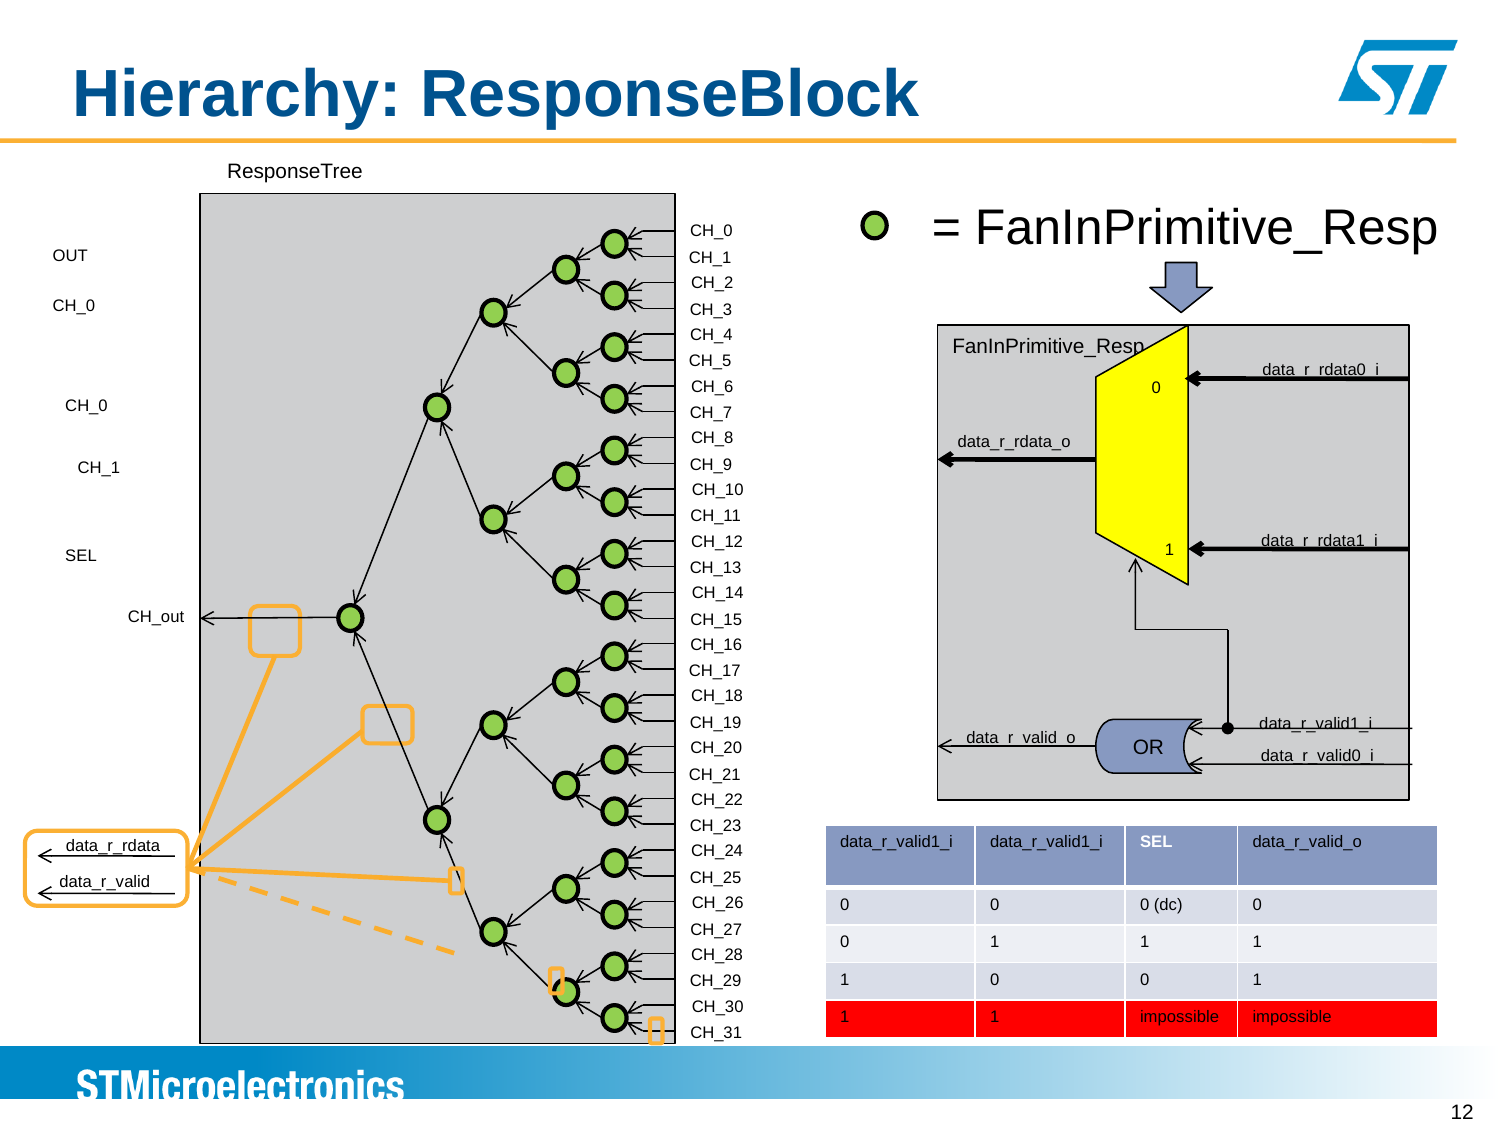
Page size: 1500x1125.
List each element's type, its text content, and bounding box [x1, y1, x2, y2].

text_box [937, 324, 1413, 801]
text_box CH_10 [679, 471, 759, 497]
text_box CH_8 [679, 419, 749, 446]
text_box CH_20 [679, 729, 758, 756]
text_box CH_26 [679, 884, 759, 911]
text_box CH_0 [679, 212, 748, 239]
text_box CH_15 [679, 601, 763, 636]
table_header data_r_valid_o [1238, 826, 1437, 885]
text_box CH_21 [679, 756, 763, 791]
text_box CH_out [113, 598, 194, 634]
table_header SEL [1126, 826, 1237, 885]
table_cell 0 [826, 890, 974, 924]
text_box CH_5 [679, 342, 748, 368]
title Hierarchy: ResponseBlock [57, 24, 1388, 138]
text_box CH_28 [679, 936, 758, 962]
text_box CH_30 [679, 988, 759, 1014]
text_box CH_11 [679, 497, 763, 533]
table_cell 0 [1238, 890, 1437, 924]
table_header data_r_valid1_i [976, 826, 1124, 885]
table_cell 1 [826, 963, 974, 999]
text_box CH_4 [679, 316, 748, 342]
text_box CH_22 [679, 781, 758, 807]
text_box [124, 718, 338, 807]
text_box CH_31 [675, 1014, 763, 1050]
text_box CH_27 [679, 911, 763, 946]
table_cell 0 [826, 926, 974, 962]
text_box [1149, 262, 1213, 313]
text_box CH_0 [37, 287, 111, 323]
table_cell 1 [1238, 926, 1437, 962]
text_box CH_6 [679, 368, 749, 394]
table_cell 1 [976, 1001, 1124, 1037]
text_box CH_1 [62, 449, 136, 485]
table_cell 1 [826, 1001, 974, 1037]
text_box CH_1 [679, 239, 748, 264]
text_box CH_7 [679, 394, 749, 419]
table_cell 1 [976, 926, 1124, 962]
text_box CH_13 [679, 549, 763, 585]
text_box CH_29 [679, 962, 763, 998]
text_box SEL [50, 537, 112, 573]
picture [1388, 86, 1394, 110]
text_box CH_24 [679, 832, 758, 859]
table_header data_r_valid1_i [826, 826, 974, 885]
text_box CH_2 [679, 264, 749, 291]
text_box CH_14 [679, 574, 759, 601]
text_box CH_17 [679, 652, 763, 688]
text_box CH_9 [679, 446, 749, 471]
text_box data_r_rdata [51, 827, 176, 855]
text_box CH_23 [679, 807, 763, 843]
slide_number 12 [1413, 1086, 1489, 1125]
table_cell 0 [976, 890, 1124, 924]
text_box CH_18 [679, 677, 758, 704]
table_cell impossible [1238, 1001, 1437, 1037]
text_box CH_3 [679, 291, 749, 326]
text_box = FanInPrimitive_Resp [903, 187, 1454, 263]
text_box data_r_valid [44, 864, 166, 891]
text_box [187, 730, 363, 866]
text_box ResponseTree [212, 149, 425, 190]
text_box OUT [37, 237, 103, 273]
text_box [860, 210, 889, 241]
text_box CH_0 [50, 387, 123, 423]
text_box CH_16 [679, 626, 758, 652]
picture [0, 1046, 1500, 1101]
table_cell 1 [1238, 963, 1437, 999]
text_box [199, 193, 676, 1044]
text_box [22, 828, 182, 908]
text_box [187, 868, 463, 957]
text_box CH_25 [679, 859, 763, 894]
table_cell 0 [976, 963, 1124, 999]
picture [1388, 37, 1462, 117]
text_box CH_12 [679, 522, 758, 549]
table_cell 1 [1126, 926, 1237, 962]
table_cell impossible [1126, 1001, 1237, 1037]
table_cell 0 [1126, 963, 1237, 999]
table_cell 0 (dc) [1126, 890, 1237, 924]
text_box CH_19 [679, 704, 763, 740]
